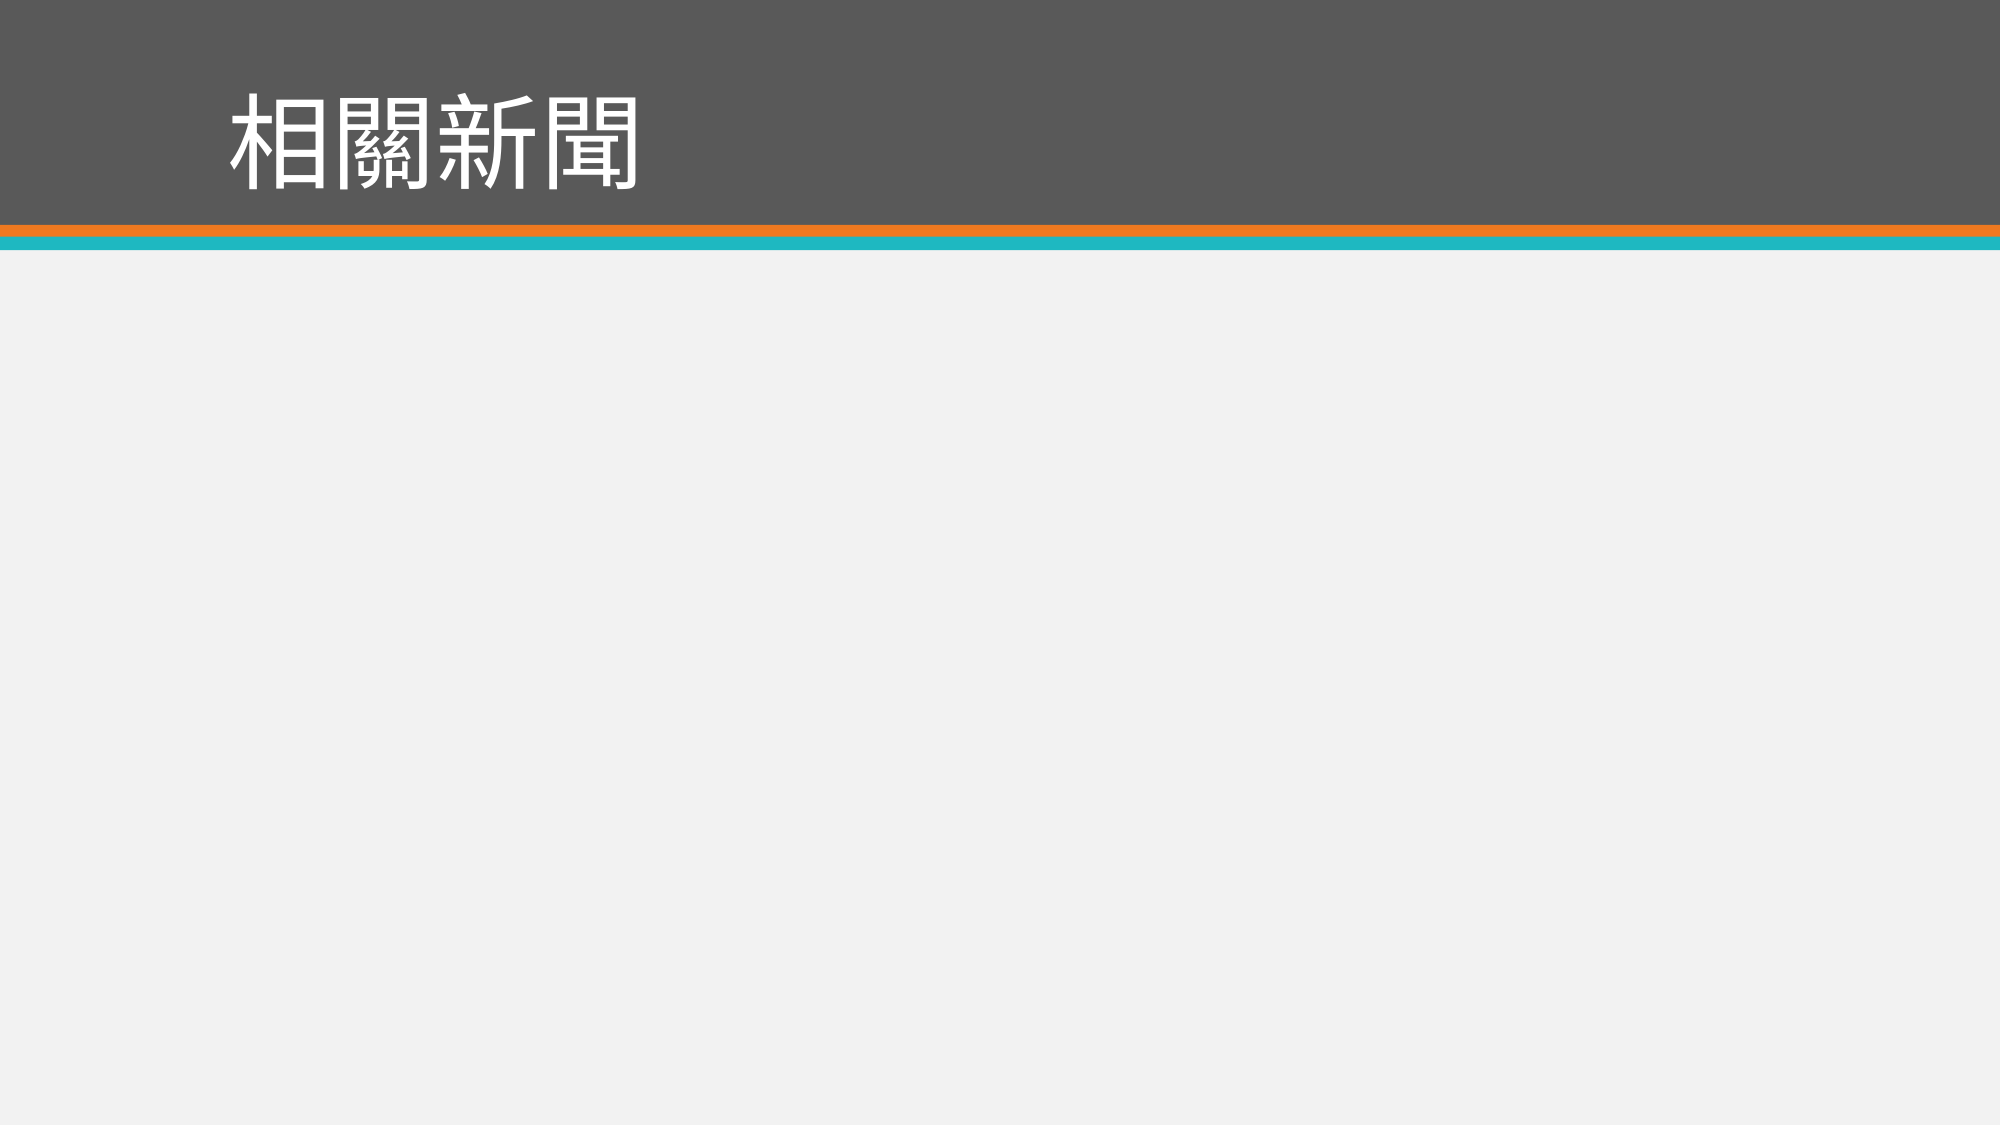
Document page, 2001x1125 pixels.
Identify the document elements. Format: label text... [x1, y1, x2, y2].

title 相關新聞 [212, 41, 1788, 212]
